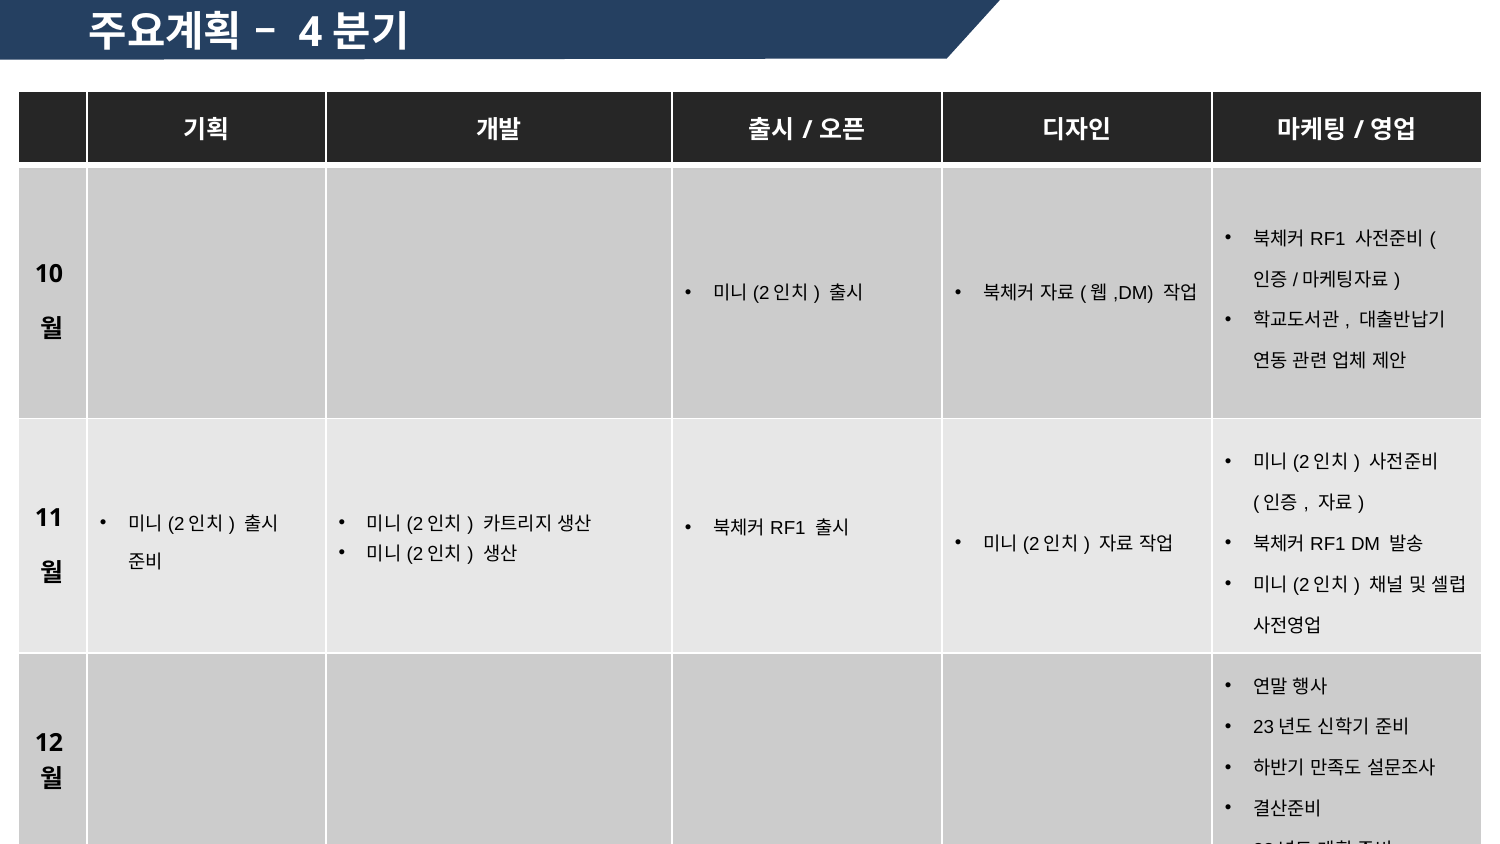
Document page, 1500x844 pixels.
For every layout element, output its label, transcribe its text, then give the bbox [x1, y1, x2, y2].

table_header [19, 92, 86, 162]
text_box 주요계획 – 4분기 [0, 0, 1002, 62]
table_header 디자인 [943, 92, 1211, 162]
table_header 기획 [88, 92, 325, 162]
table_cell 미니(2인치) 출시 준비 [88, 419, 325, 652]
table_cell 북체커RF1 출시 [673, 419, 941, 652]
table_cell 연말 행사 23년도 신학기 준비 하반기 만족도 설문조사 결산준비 23년도 계획 준비 [1213, 654, 1481, 844]
table_cell 북체커 자료(웹,DM) 작업 [943, 168, 1211, 418]
table_header 출시/오픈 [673, 92, 941, 162]
table_cell 미니(2인치) 출시 [673, 168, 941, 418]
table_cell [327, 654, 671, 844]
table_cell [943, 654, 1211, 844]
table_cell [327, 168, 671, 418]
table_header 마케팅/영업 [1213, 92, 1481, 162]
table_cell 미니(2인치) 사전준비(인증, 자료) 북체커RF1 DM 발송 미니(2인치) 채널 및 셀럽 사전영업 [1213, 419, 1481, 652]
table_cell [673, 654, 941, 844]
table_cell 10월 [19, 168, 86, 418]
table_cell 북체커RF1 사전준비(인증/마케팅자료) 학교도서관, 대출반납기 연동 관련 업체 제안 [1213, 168, 1481, 418]
table_cell [88, 168, 325, 418]
table_cell 11월 [19, 419, 86, 652]
table_cell 미니(2인치) 카트리지 생산 미니(2인치) 생산 [327, 419, 671, 652]
table_cell [88, 654, 325, 844]
table_header 개발 [327, 92, 671, 162]
table_cell 미니(2인치) 자료 작업 [943, 419, 1211, 652]
table_cell 12월 [19, 654, 86, 844]
